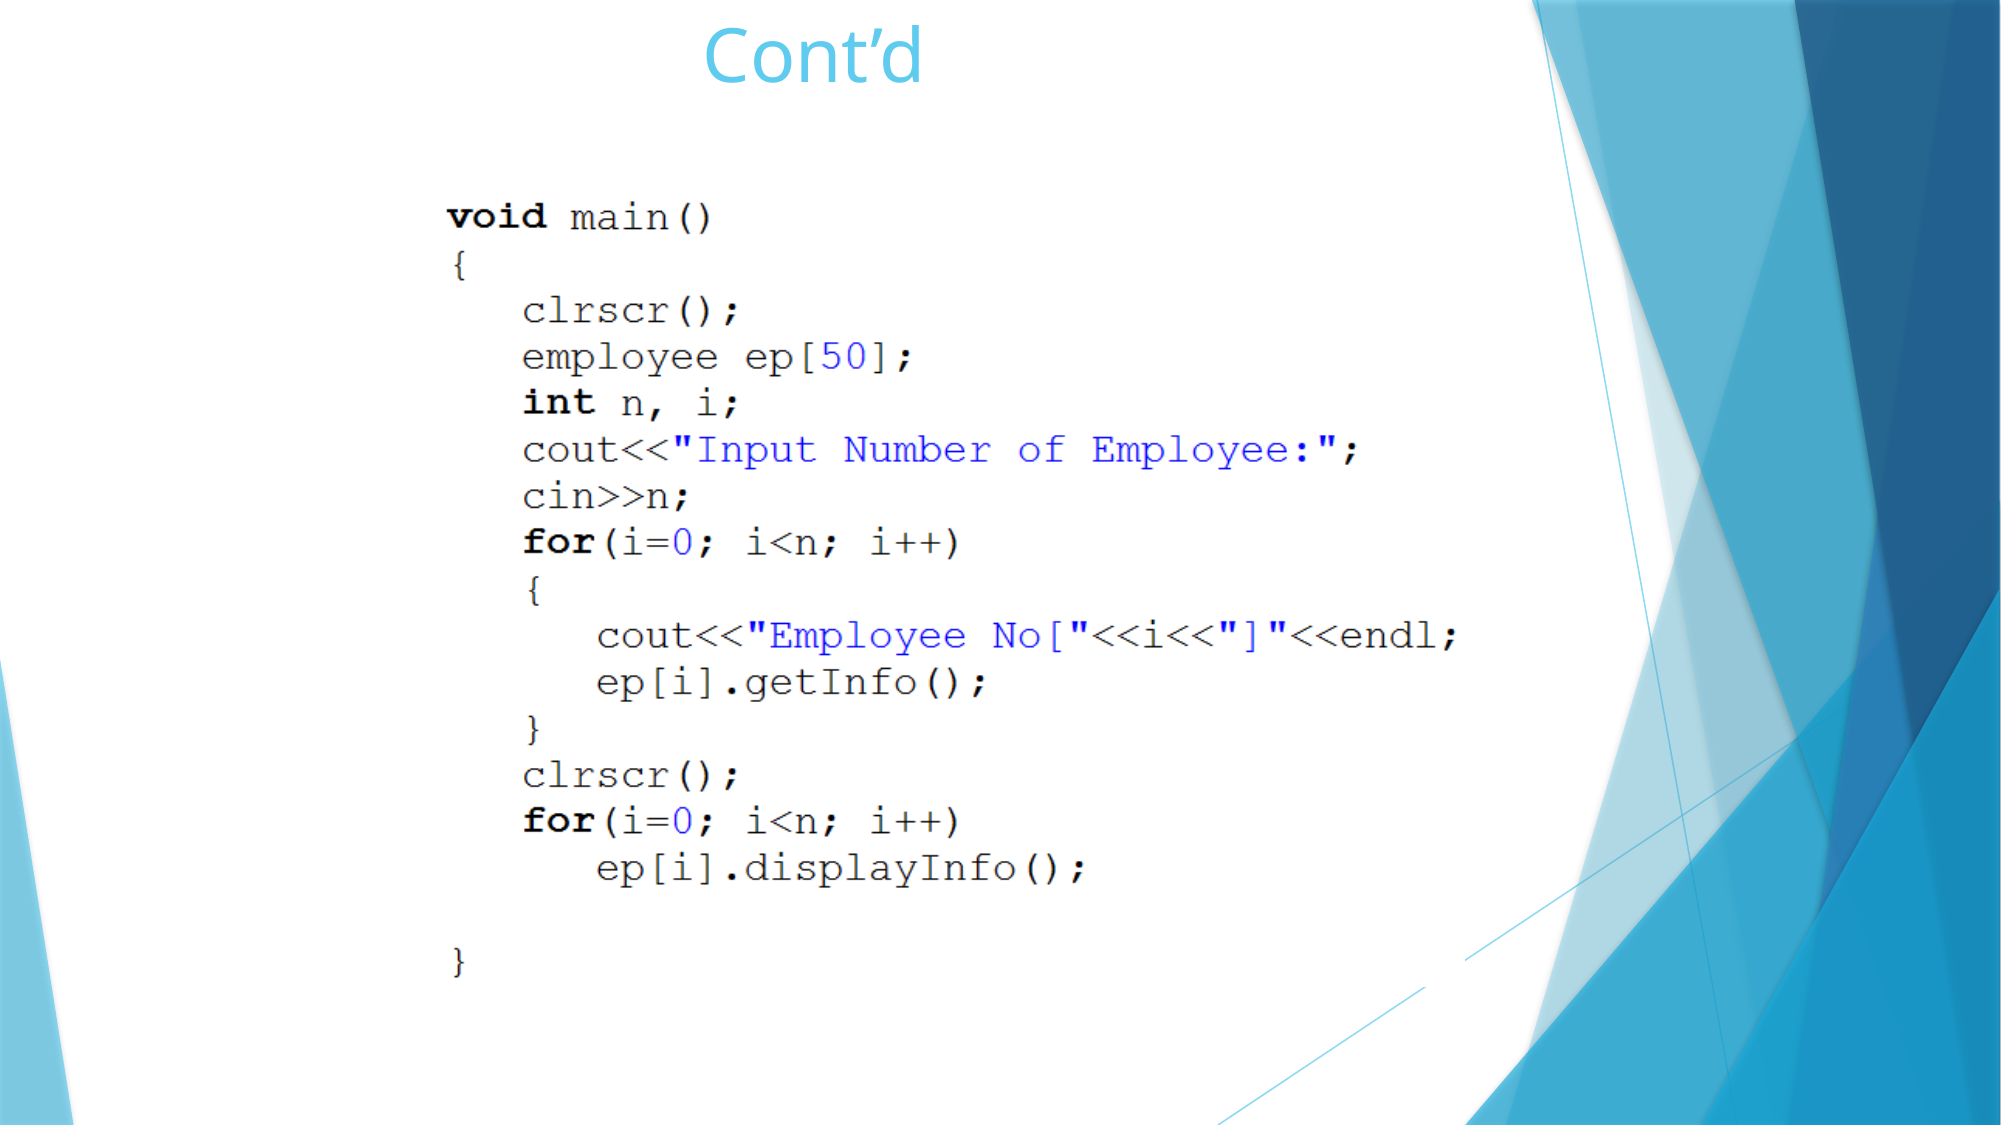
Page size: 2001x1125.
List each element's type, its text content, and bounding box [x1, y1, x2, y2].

title Cont’d [108, 0, 1520, 217]
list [441, 197, 1465, 988]
